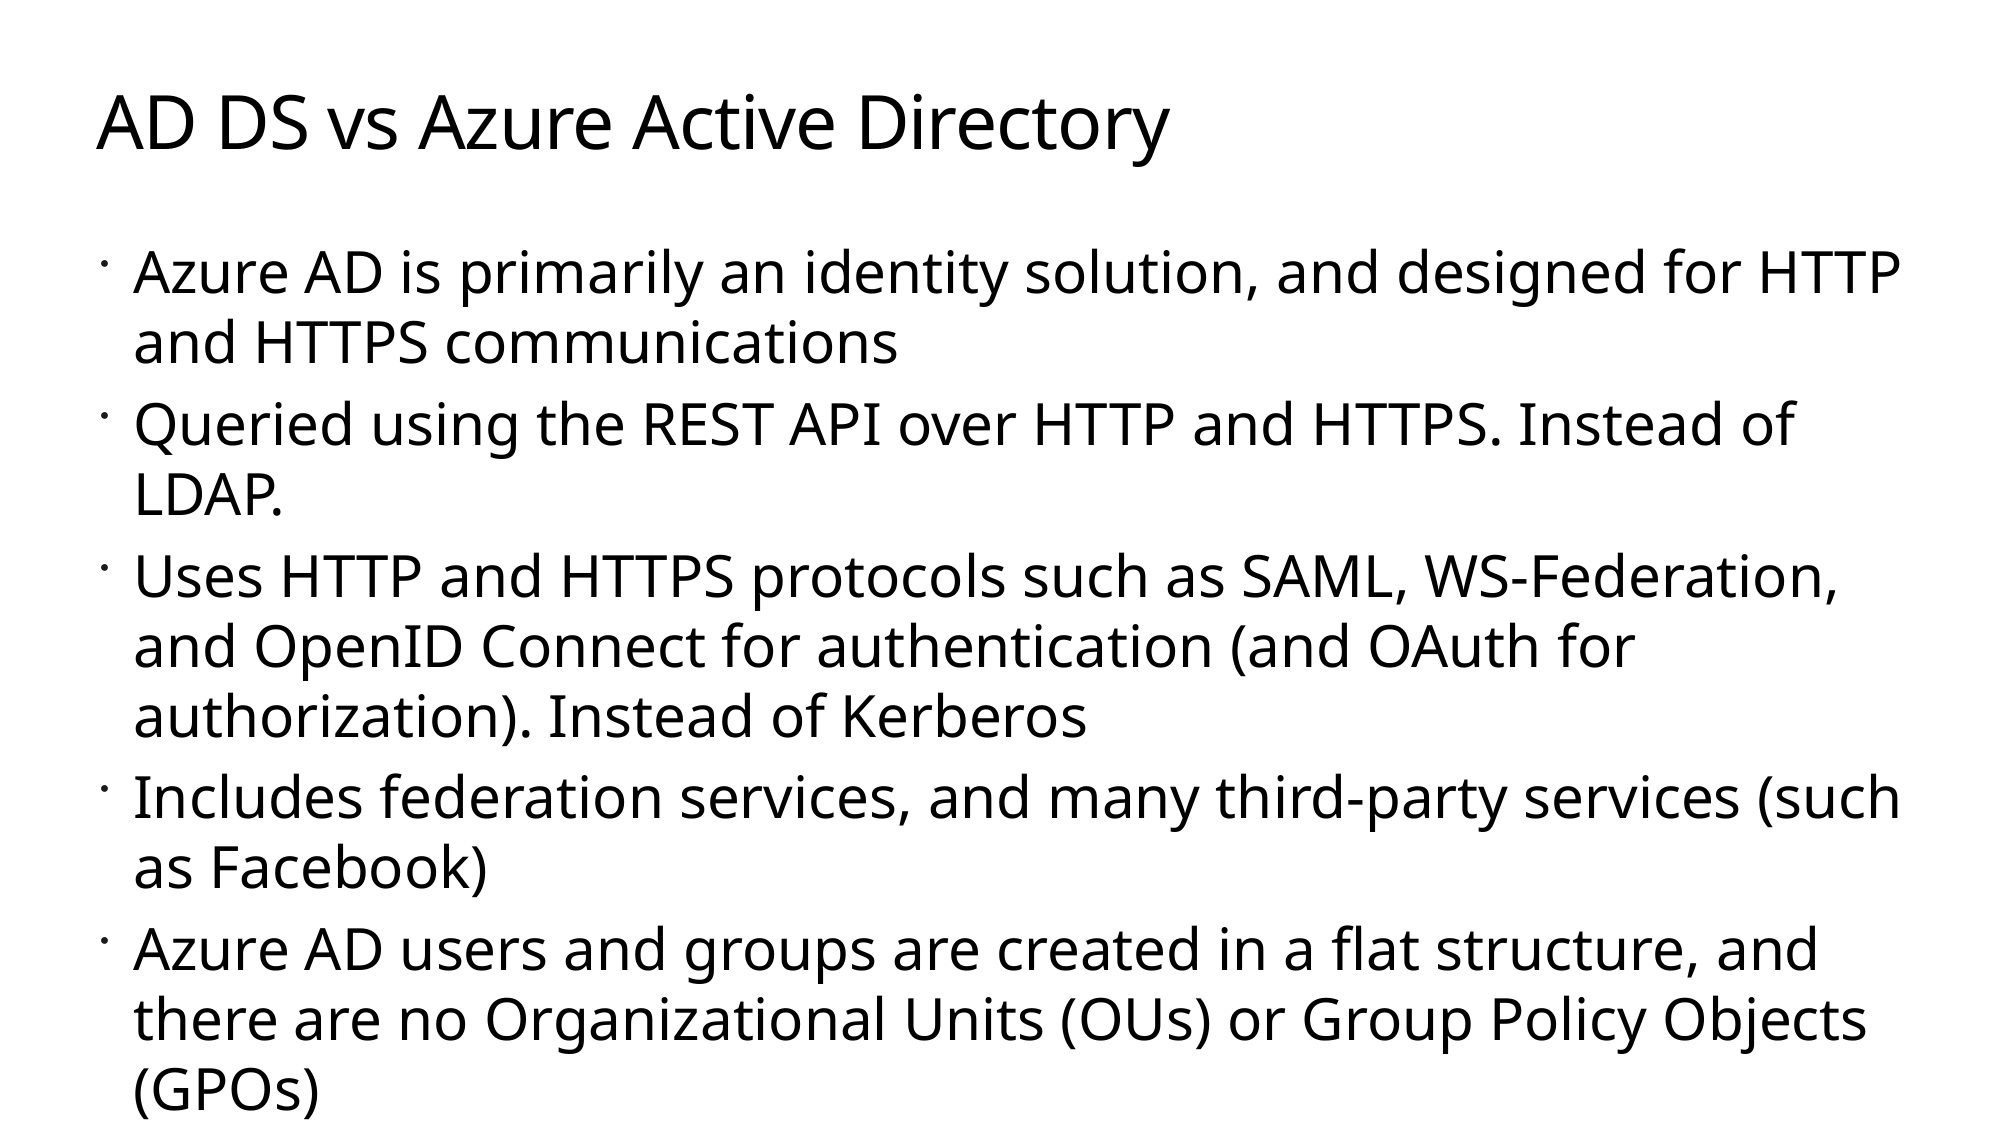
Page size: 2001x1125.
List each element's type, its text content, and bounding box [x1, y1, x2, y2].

list Azure AD is primarily an identity solution, and designed for HTTP and HTTPS communications Queried using the REST API over HTTP and HTTPS. Instead of LDAP. Uses HTTP and HTTPS protocols such as SAML, WS-Federation, and OpenID Connect for authentication (and OAuth for authorization). Instead of Kerberos Includes federation services, and many third-party services (such as Facebook) Azure AD users and groups are created in a flat structure, and there are no Organizational Units (OUs) or Group Policy Objects (GPOs) [95, 235, 1904, 1084]
title AD DS vs Azure Active Directory [96, 75, 1904, 166]
